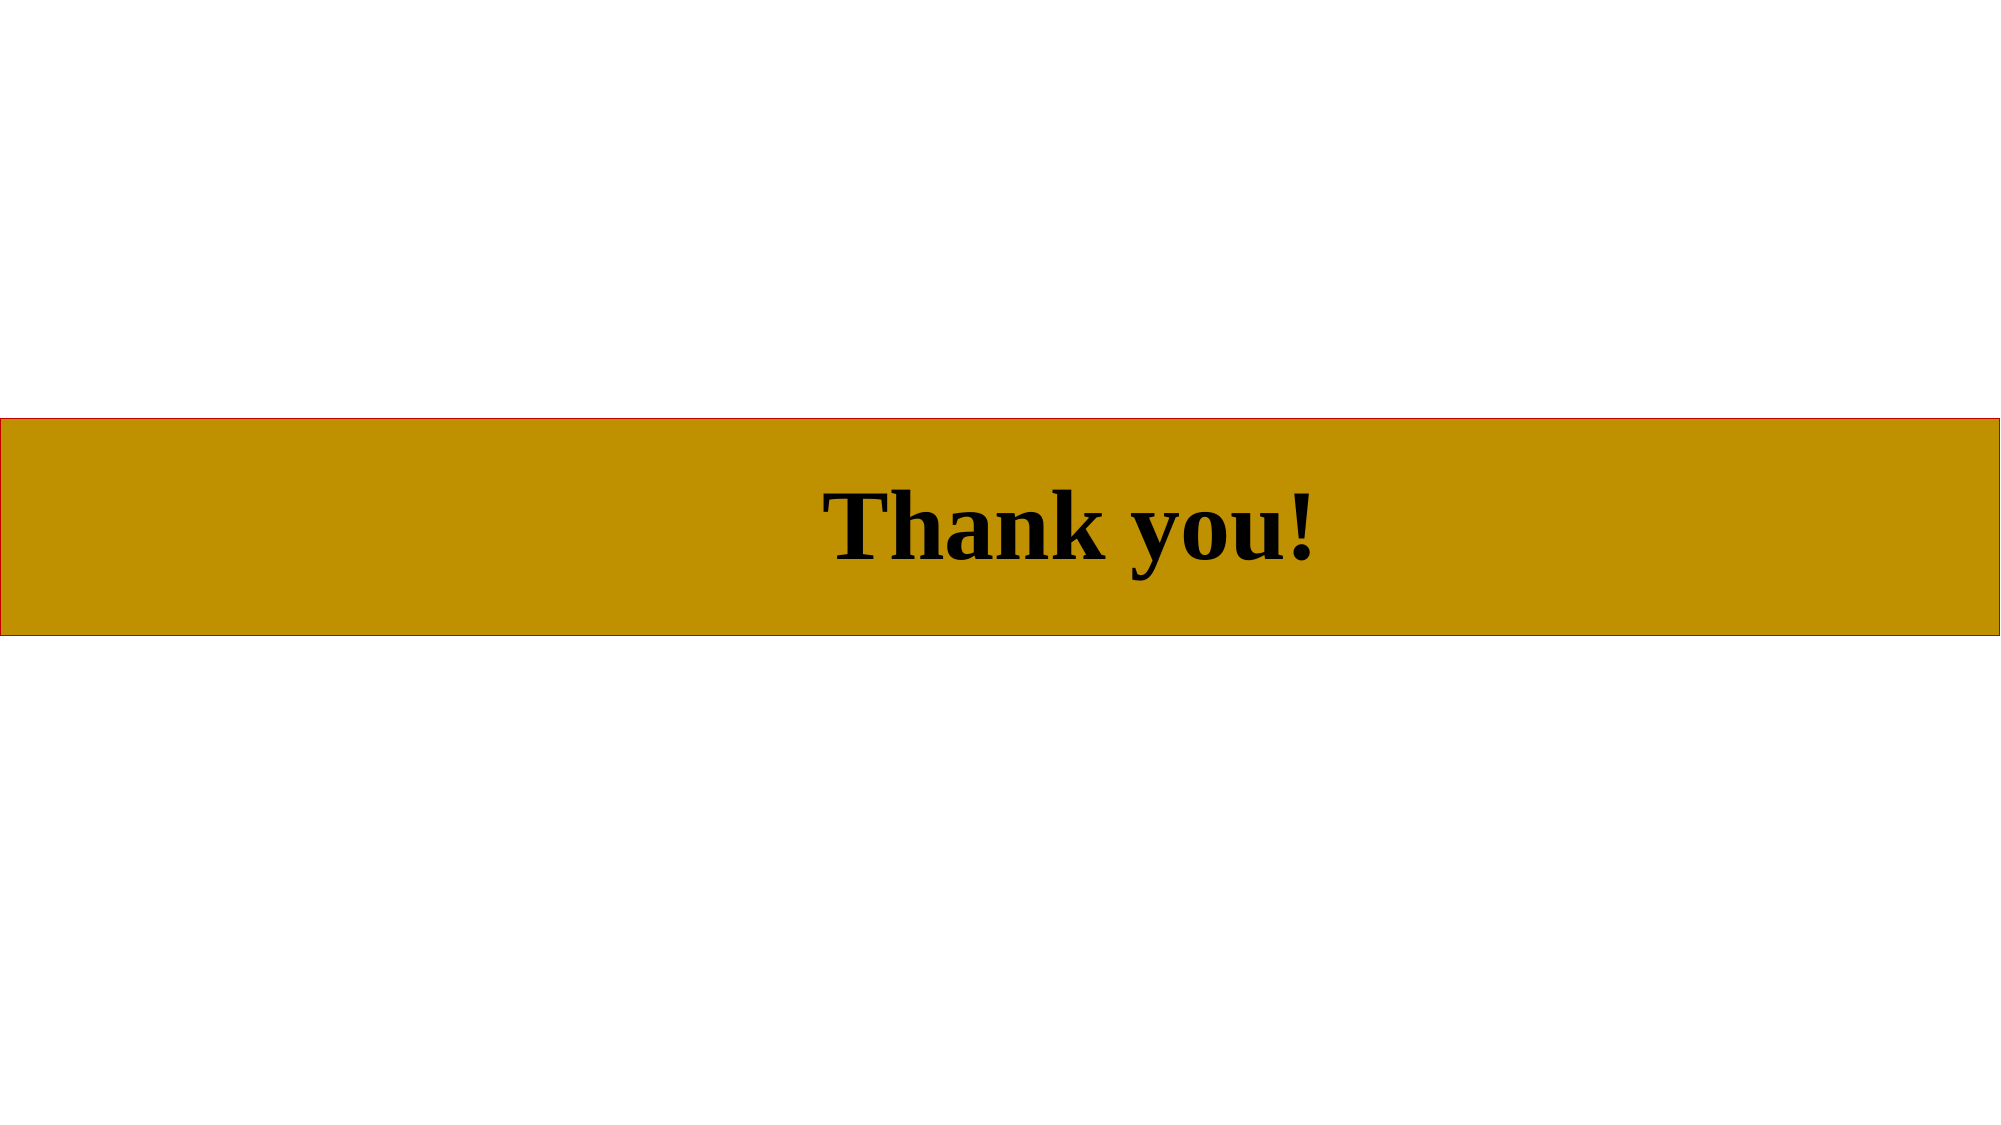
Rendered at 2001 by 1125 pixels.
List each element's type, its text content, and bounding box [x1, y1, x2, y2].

title Thank you! [0, 418, 2000, 636]
